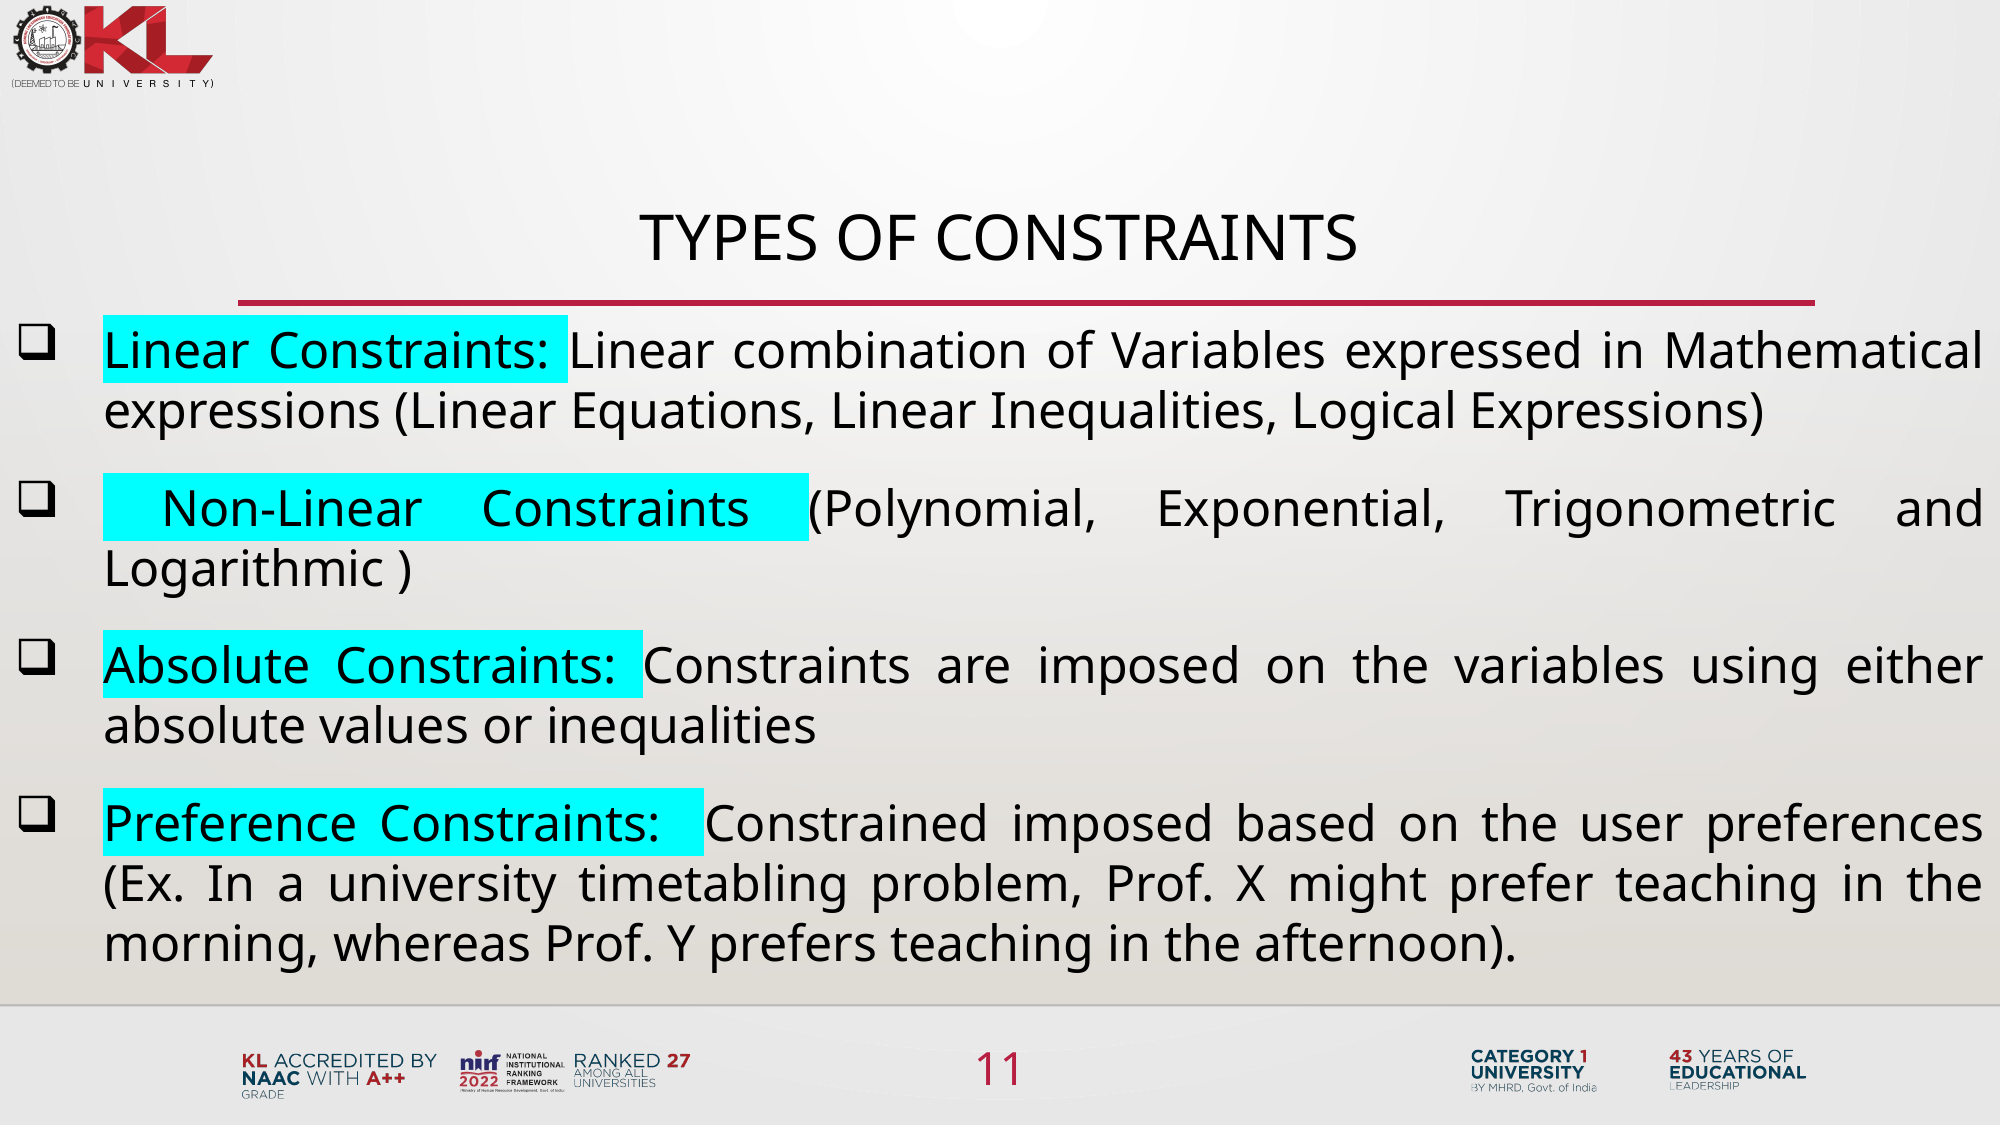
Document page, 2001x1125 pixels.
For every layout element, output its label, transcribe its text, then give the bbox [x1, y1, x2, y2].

text_box Linear Constraints: Linear combination of Variables expressed in Mathematical expressions (Linear Equations, Linear Inequalities, Logical Expressions) Non-Linear Constraints (Polynomial, Exponential, Trigonometric and Logarithmic ) Absolute Constraints: Constraints are imposed on the variables using either absolute values or inequalities Preference Constraints: Constrained imposed based on the user preferences (Ex. In a university timetabling problem, Prof. X might prefer teaching in the morning, whereas Prof. Y prefers teaching in the afternoon). [0, 311, 2000, 1051]
title Types of constraints [40, 198, 1960, 282]
picture [12, 5, 213, 88]
picture [238, 1051, 716, 1103]
slide_number 11 [933, 1051, 1067, 1115]
picture [1447, 1051, 1814, 1101]
